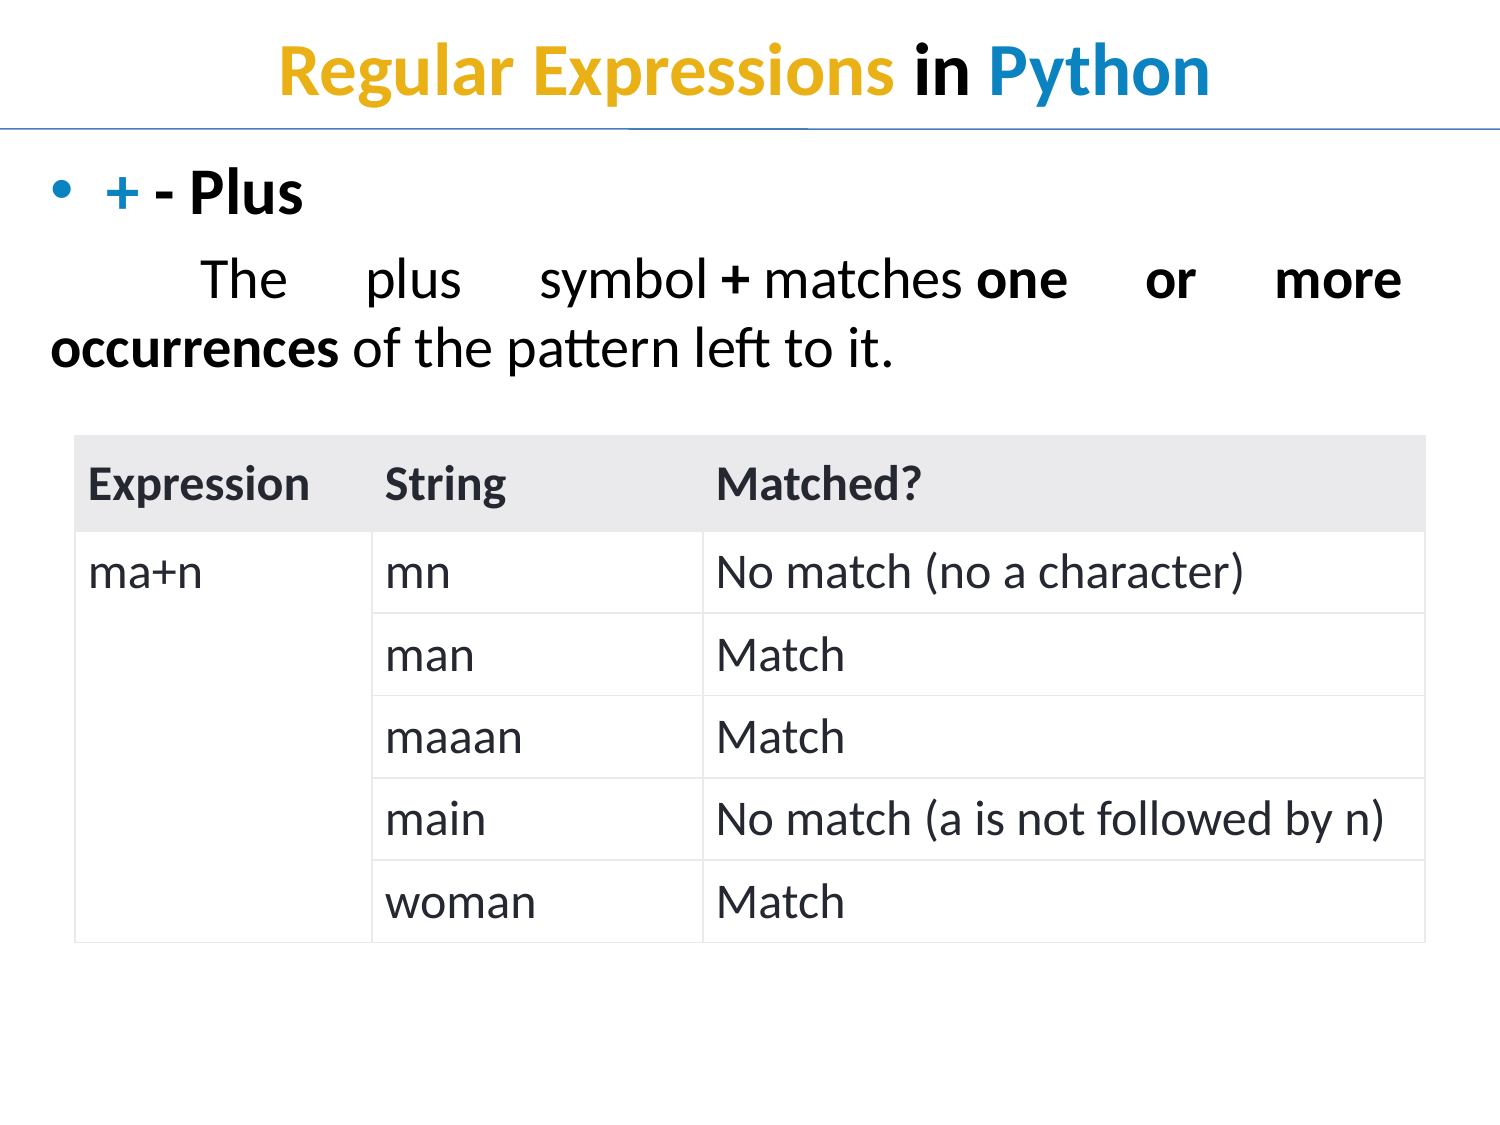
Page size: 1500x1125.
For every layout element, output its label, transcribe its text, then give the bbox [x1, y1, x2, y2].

table_cell woman [373, 861, 702, 942]
table_cell mn [373, 532, 702, 612]
table_header Matched? [704, 436, 1424, 530]
table_cell No match (no a character) [704, 532, 1424, 612]
table_header Expression [76, 436, 371, 530]
table_cell Match [704, 861, 1424, 942]
table_cell man [373, 614, 702, 695]
table_cell Match [704, 614, 1424, 695]
table_cell Match [704, 696, 1424, 777]
table_cell maaan [373, 696, 702, 777]
table_cell ma+n [76, 532, 371, 942]
list + - Plus The plus symbol + matches one or more occurrences of the pattern left to it. [35, 140, 1418, 1125]
table_header String [373, 436, 702, 530]
table_cell No match (a is not followed by n) [704, 779, 1424, 859]
title Regular Expressions in Python [70, 0, 1421, 127]
table_cell main [373, 779, 702, 859]
